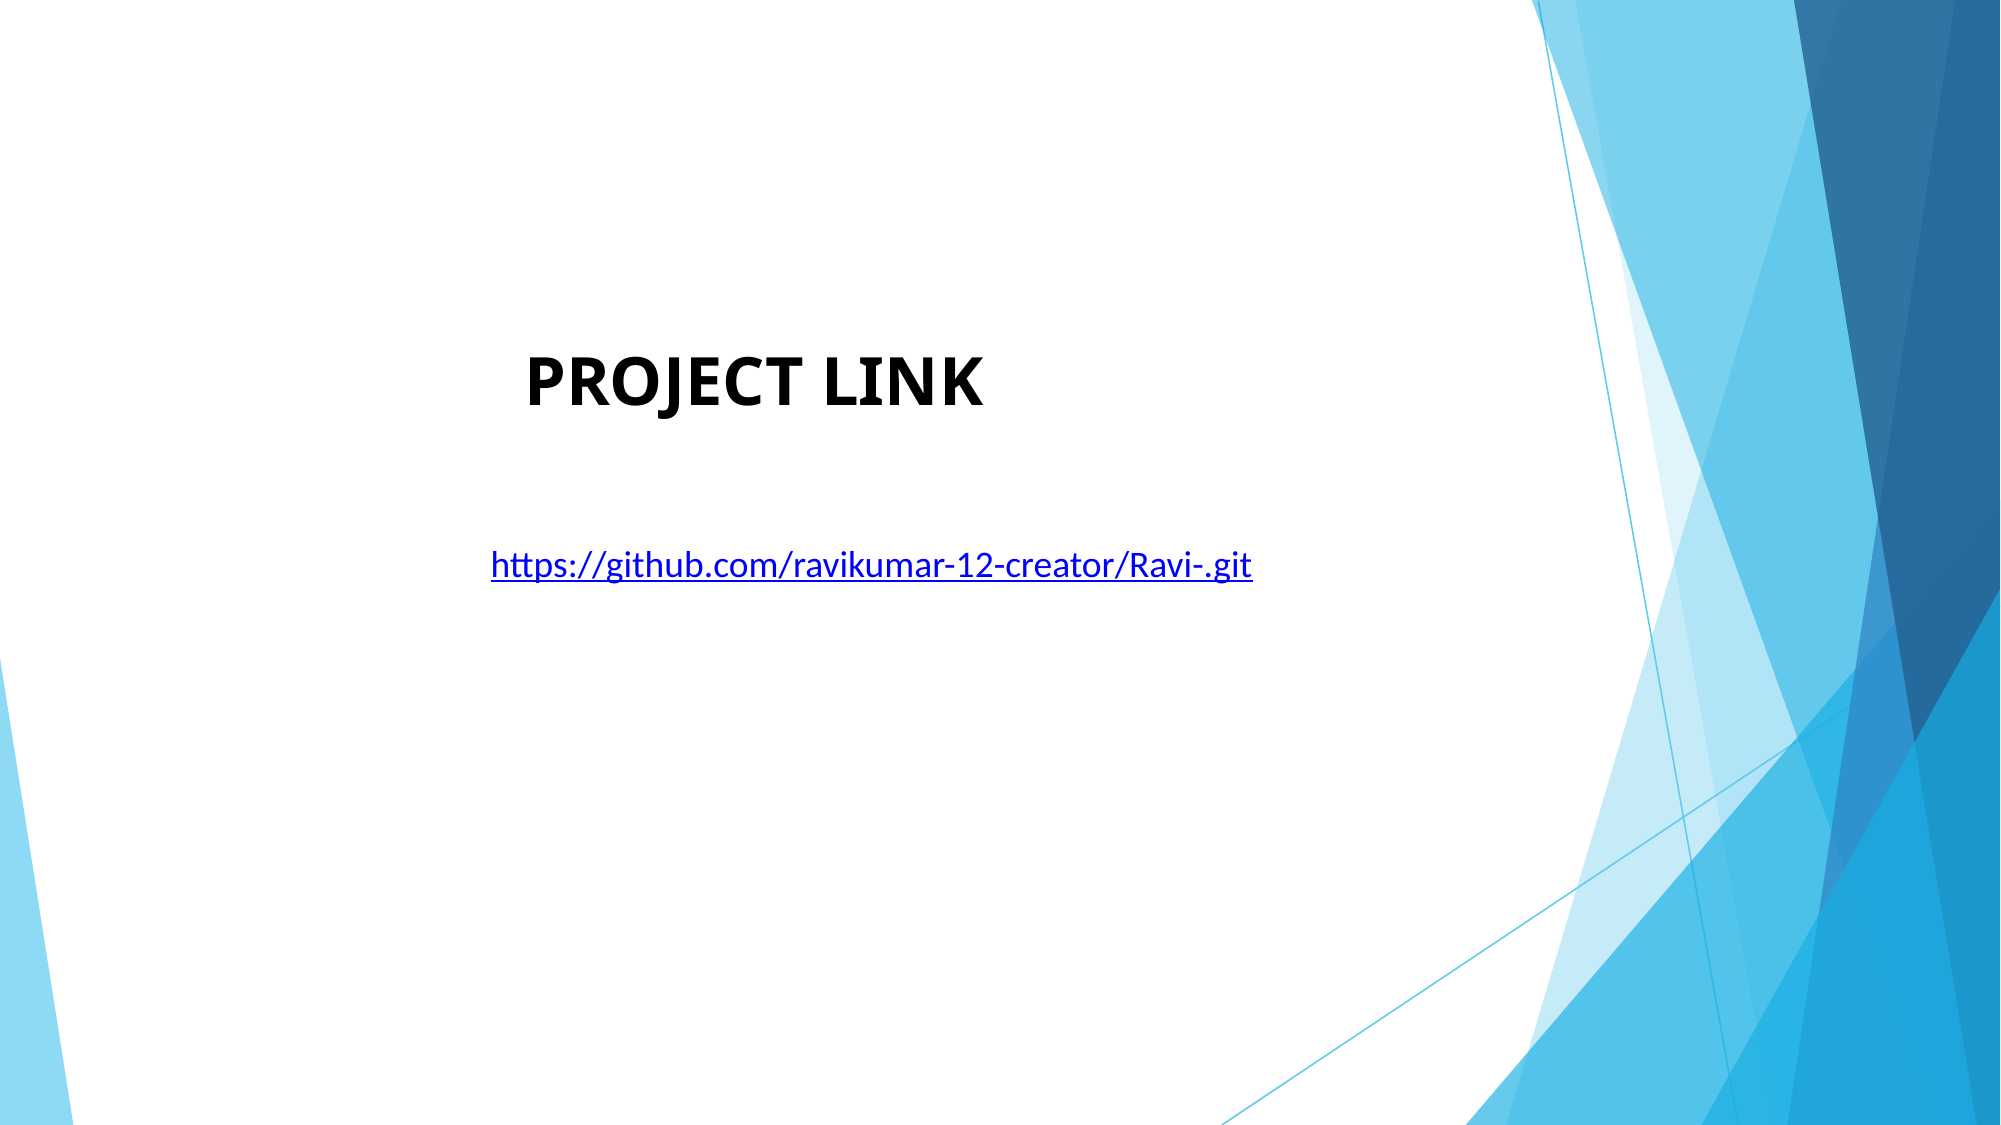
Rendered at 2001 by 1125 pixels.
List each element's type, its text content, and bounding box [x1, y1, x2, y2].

title PROJECT LINK [524, 339, 1476, 420]
text_box https://github.com/ravikumar-12-creator/Ravi-.git [475, 532, 1476, 592]
